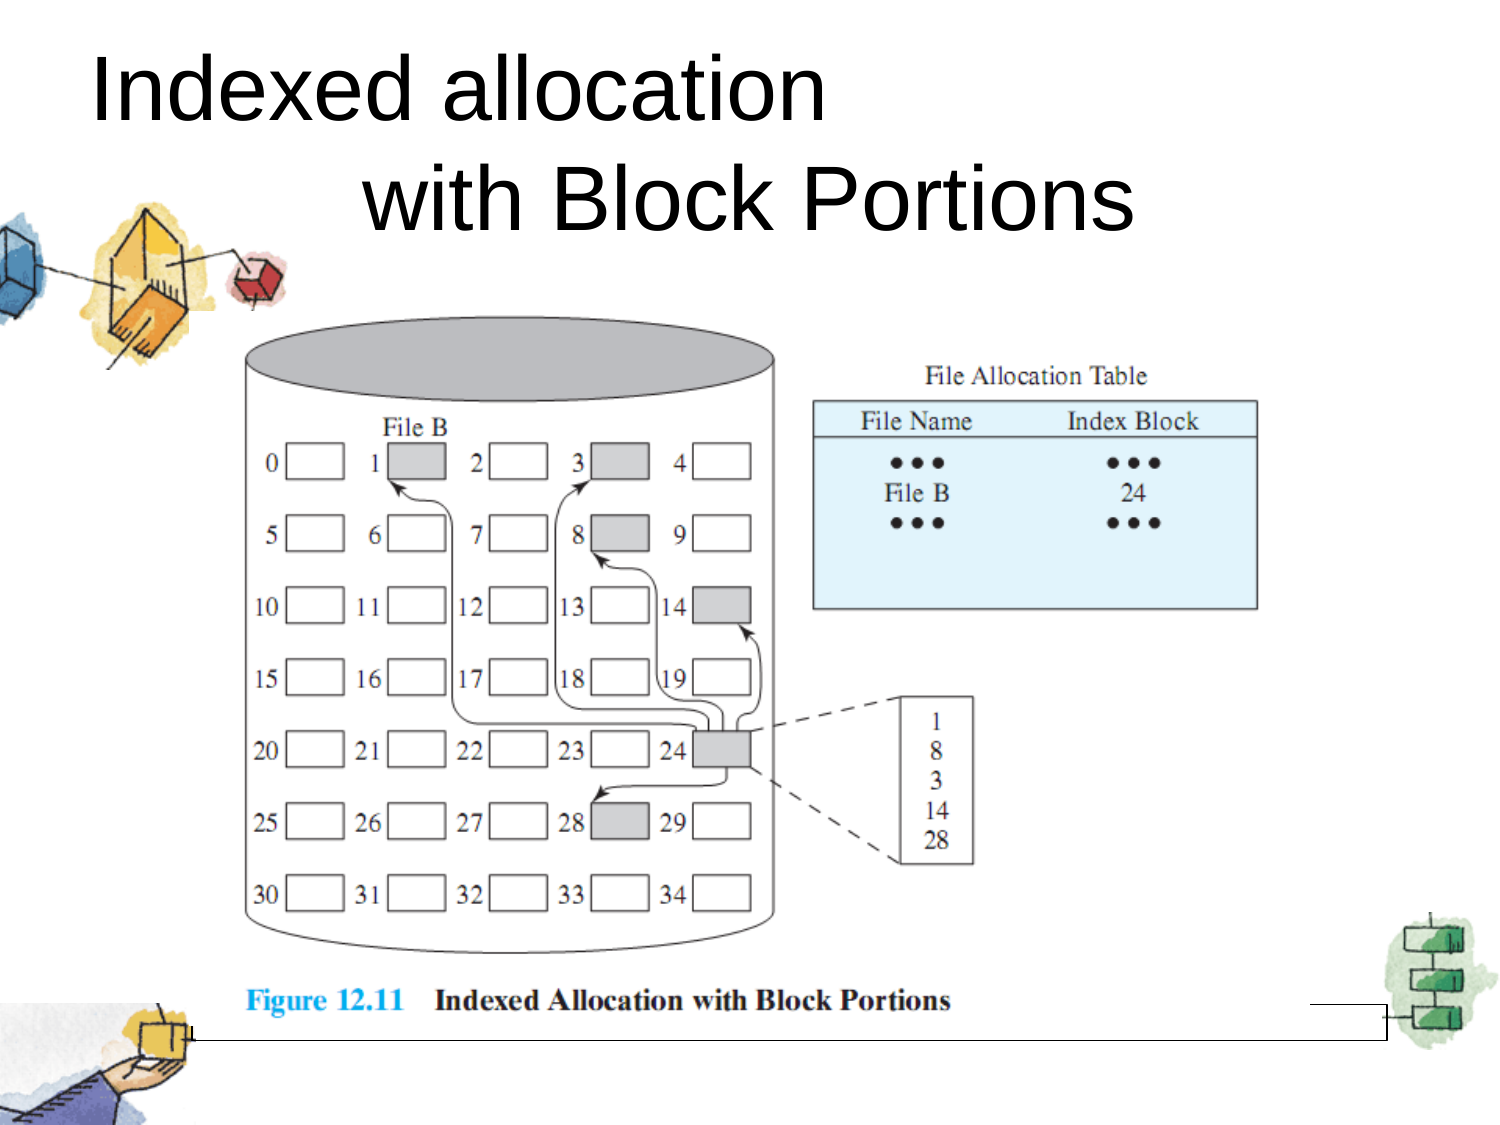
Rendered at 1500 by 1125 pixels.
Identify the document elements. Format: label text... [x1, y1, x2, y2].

text_box Indexed allocation with Block Portions [75, 45, 1425, 233]
picture [0, 197, 1311, 1125]
picture [1382, 912, 1500, 1050]
picture [1382, 1005, 1386, 1040]
